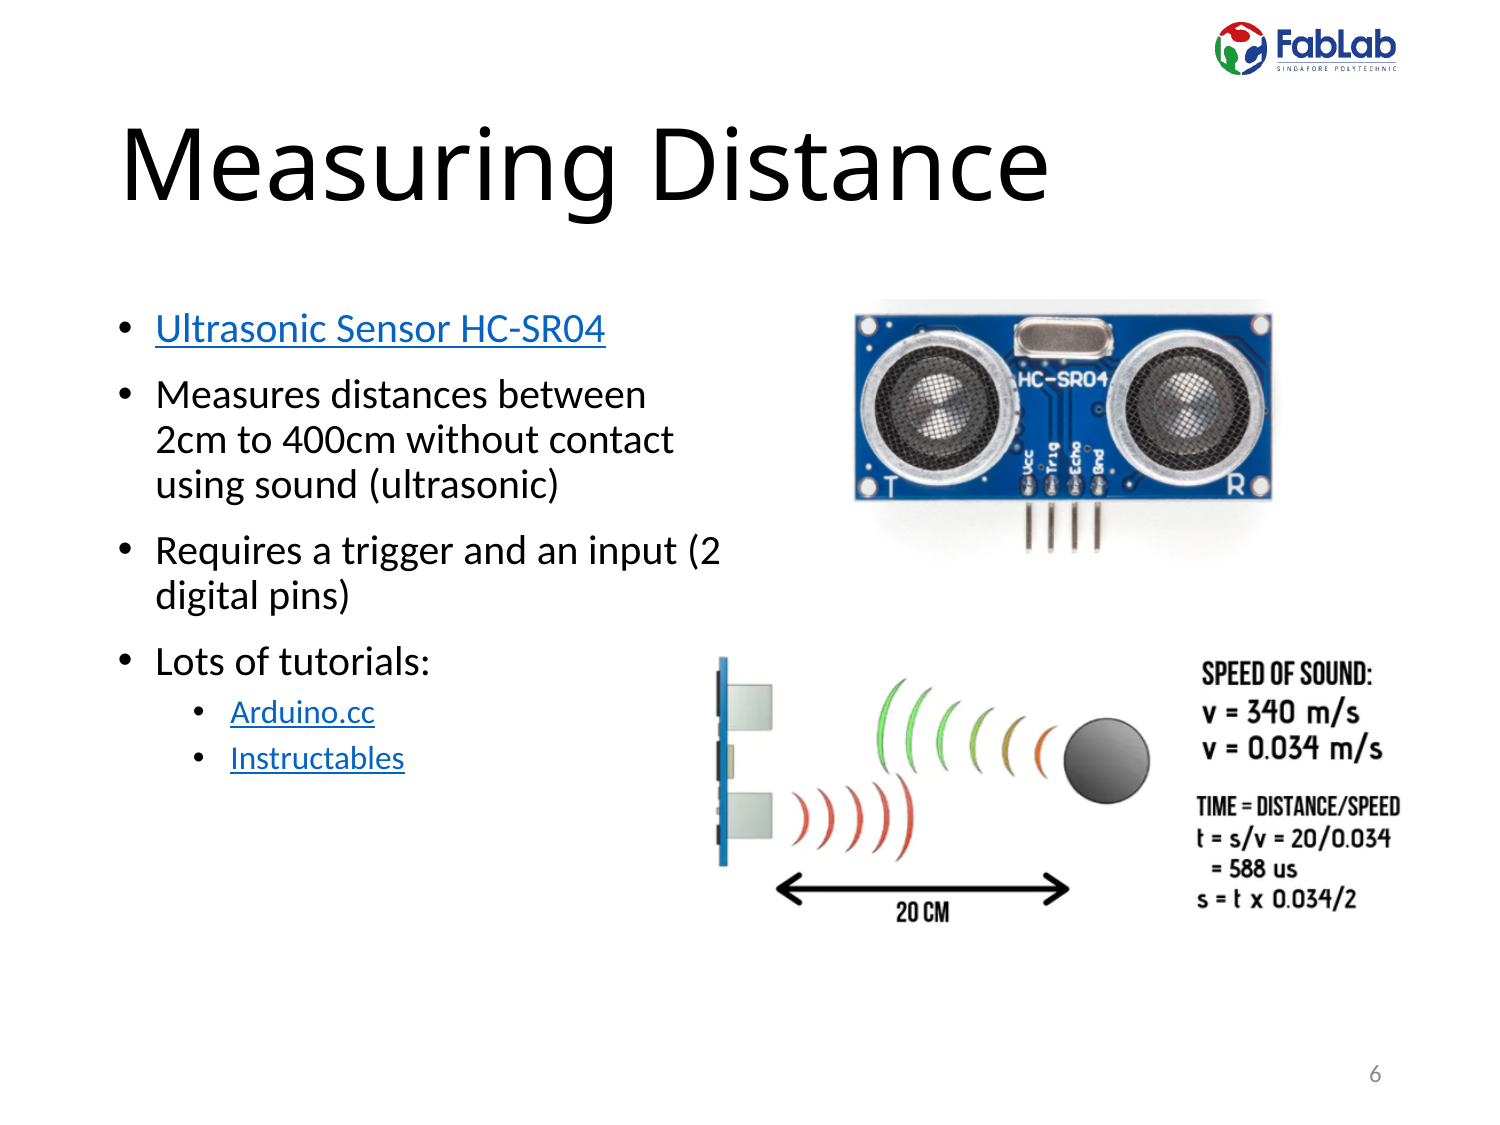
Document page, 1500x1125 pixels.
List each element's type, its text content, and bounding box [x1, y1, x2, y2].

picture [670, 615, 1449, 944]
title Measuring Distance [103, 59, 1397, 278]
list Ultrasonic Sensor HC-SR04 Measures distances between 2cm to 400cm without contact using sound (ultrasonic) Requires a trigger and an input (2 digital pins) Lots of tutorials: Arduino.cc Instructables [103, 299, 741, 1014]
slide_number 6 [1059, 1042, 1397, 1103]
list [835, 299, 1284, 562]
picture [1215, 22, 1396, 59]
